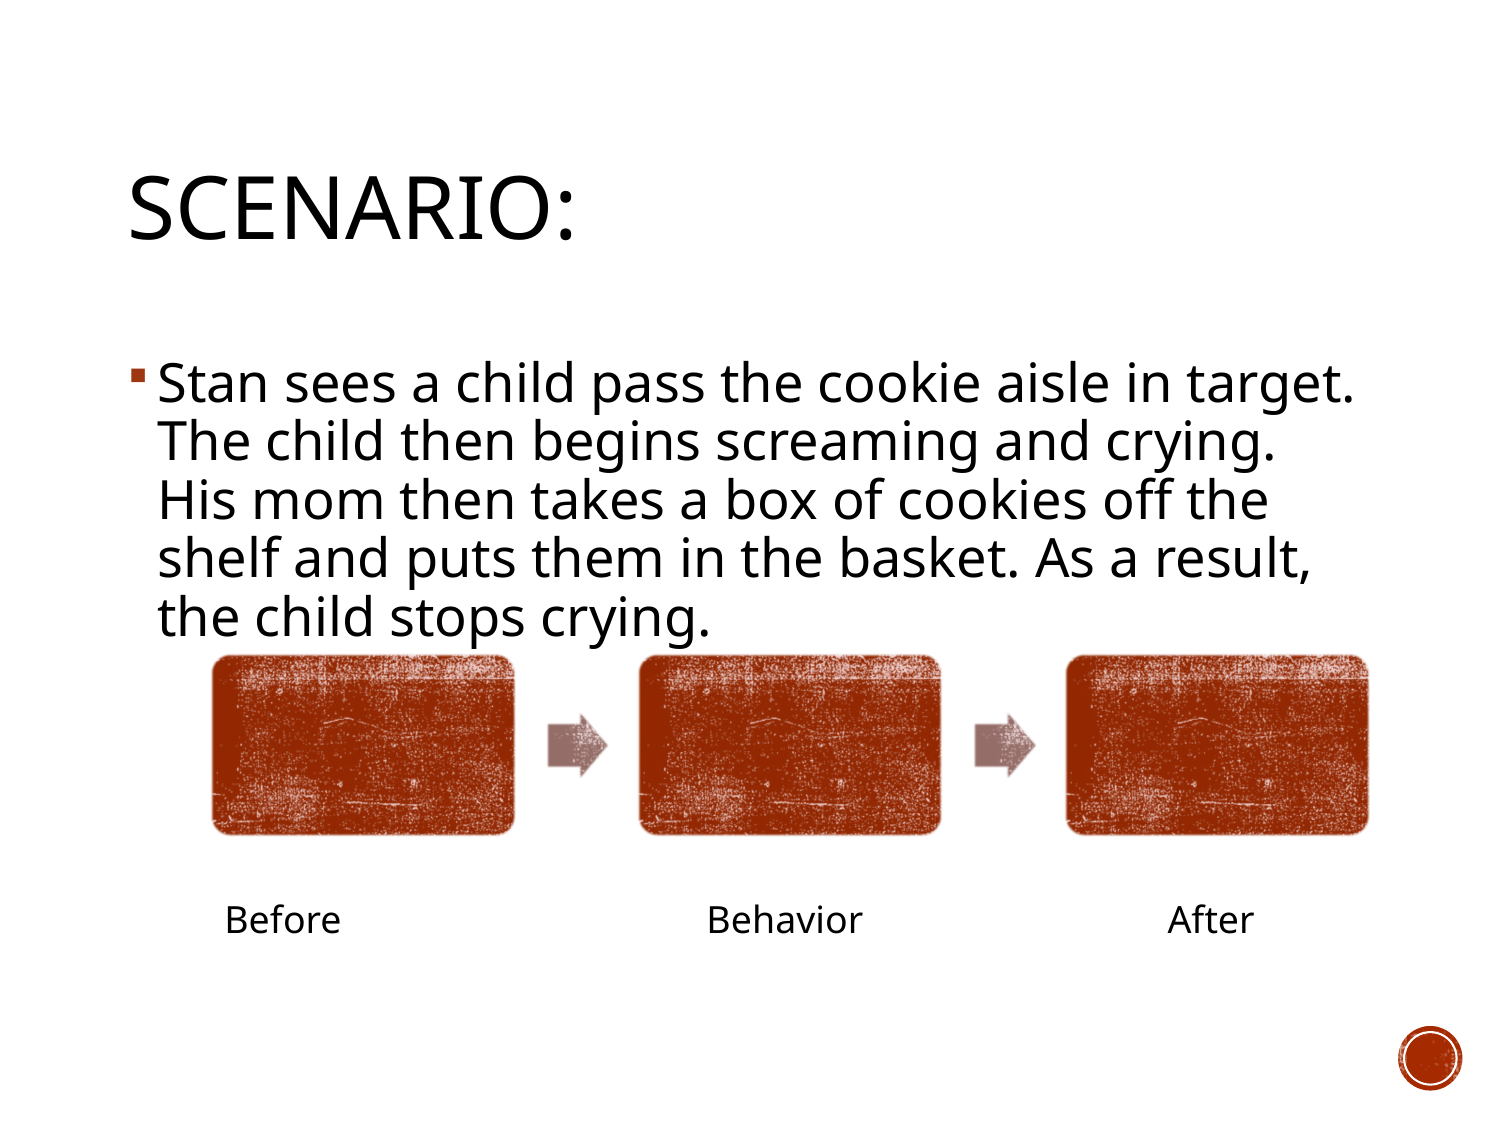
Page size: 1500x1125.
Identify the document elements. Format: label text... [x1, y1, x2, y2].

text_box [210, 366, 1370, 1123]
list Stan sees a child pass the cookie aisle in target. The child then begins screaming and crying. His mom then takes a box of cookies off the shelf and puts them in the basket. As a result, the child stops crying. [112, 348, 1388, 1013]
title Scenario: [112, 79, 1388, 344]
